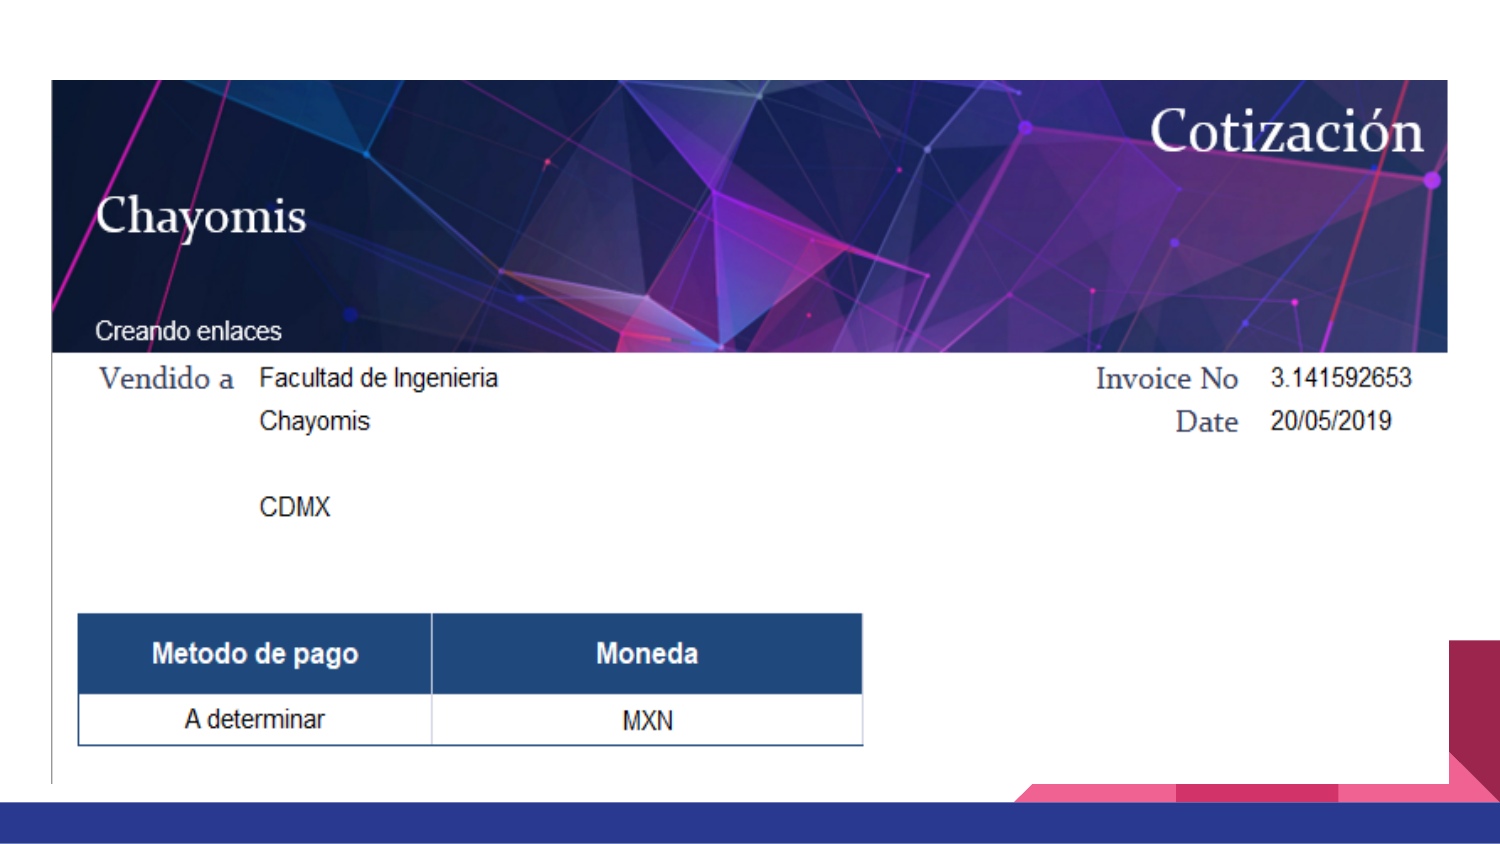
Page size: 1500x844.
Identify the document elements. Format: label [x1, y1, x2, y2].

picture [50, 80, 1450, 784]
